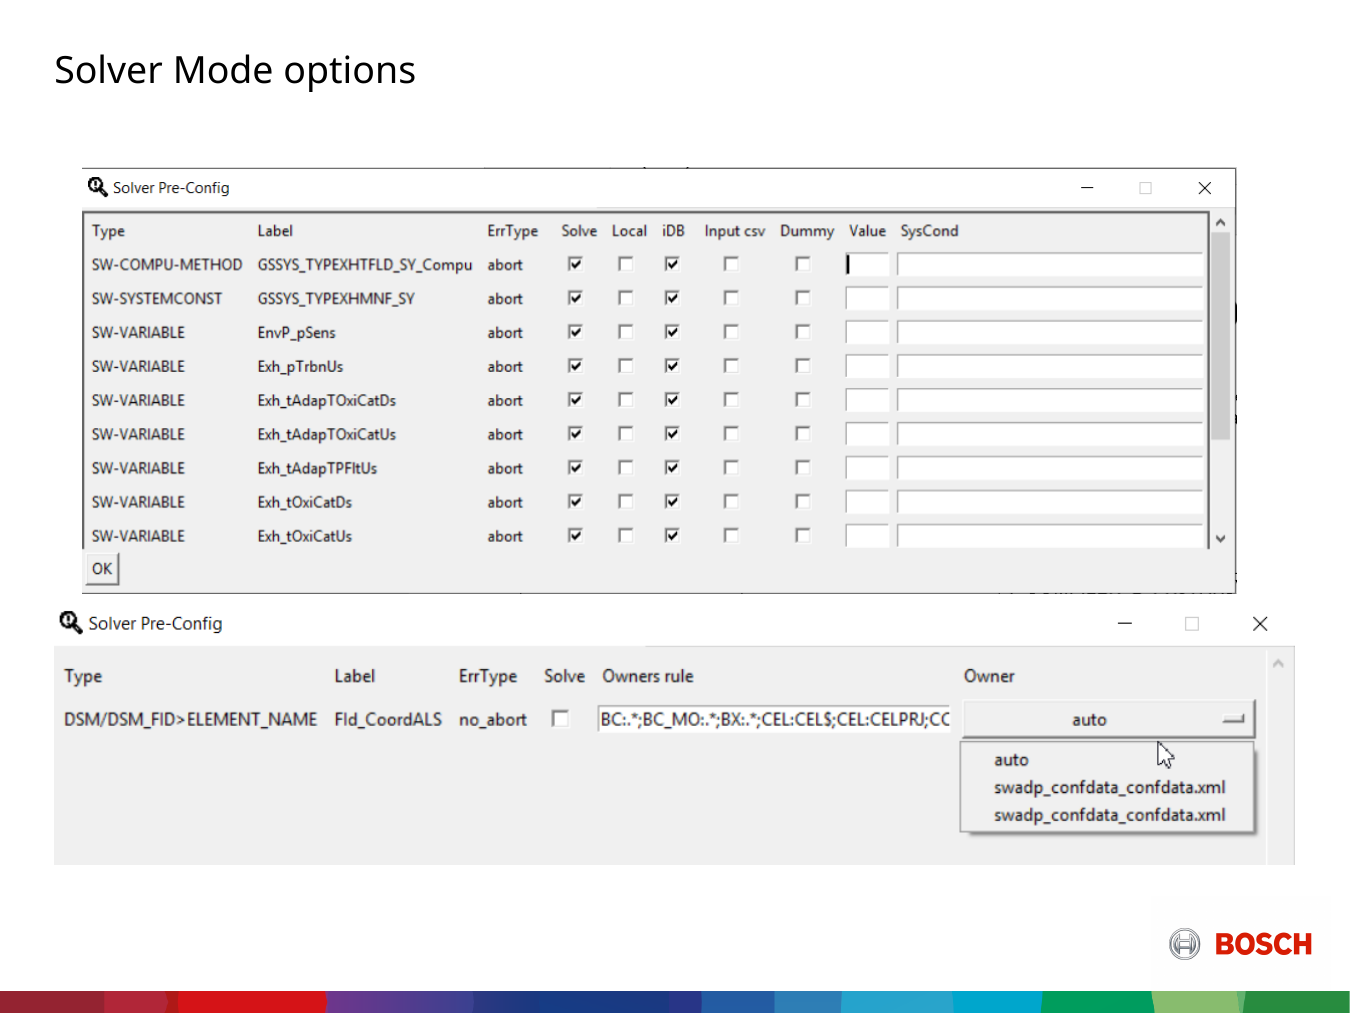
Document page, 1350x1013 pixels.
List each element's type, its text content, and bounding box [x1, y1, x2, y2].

picture [0, 991, 953, 1013]
picture [54, 603, 1295, 865]
title Solver Mode options [54, 39, 1066, 104]
picture [1041, 991, 1350, 1013]
picture [82, 167, 1237, 595]
